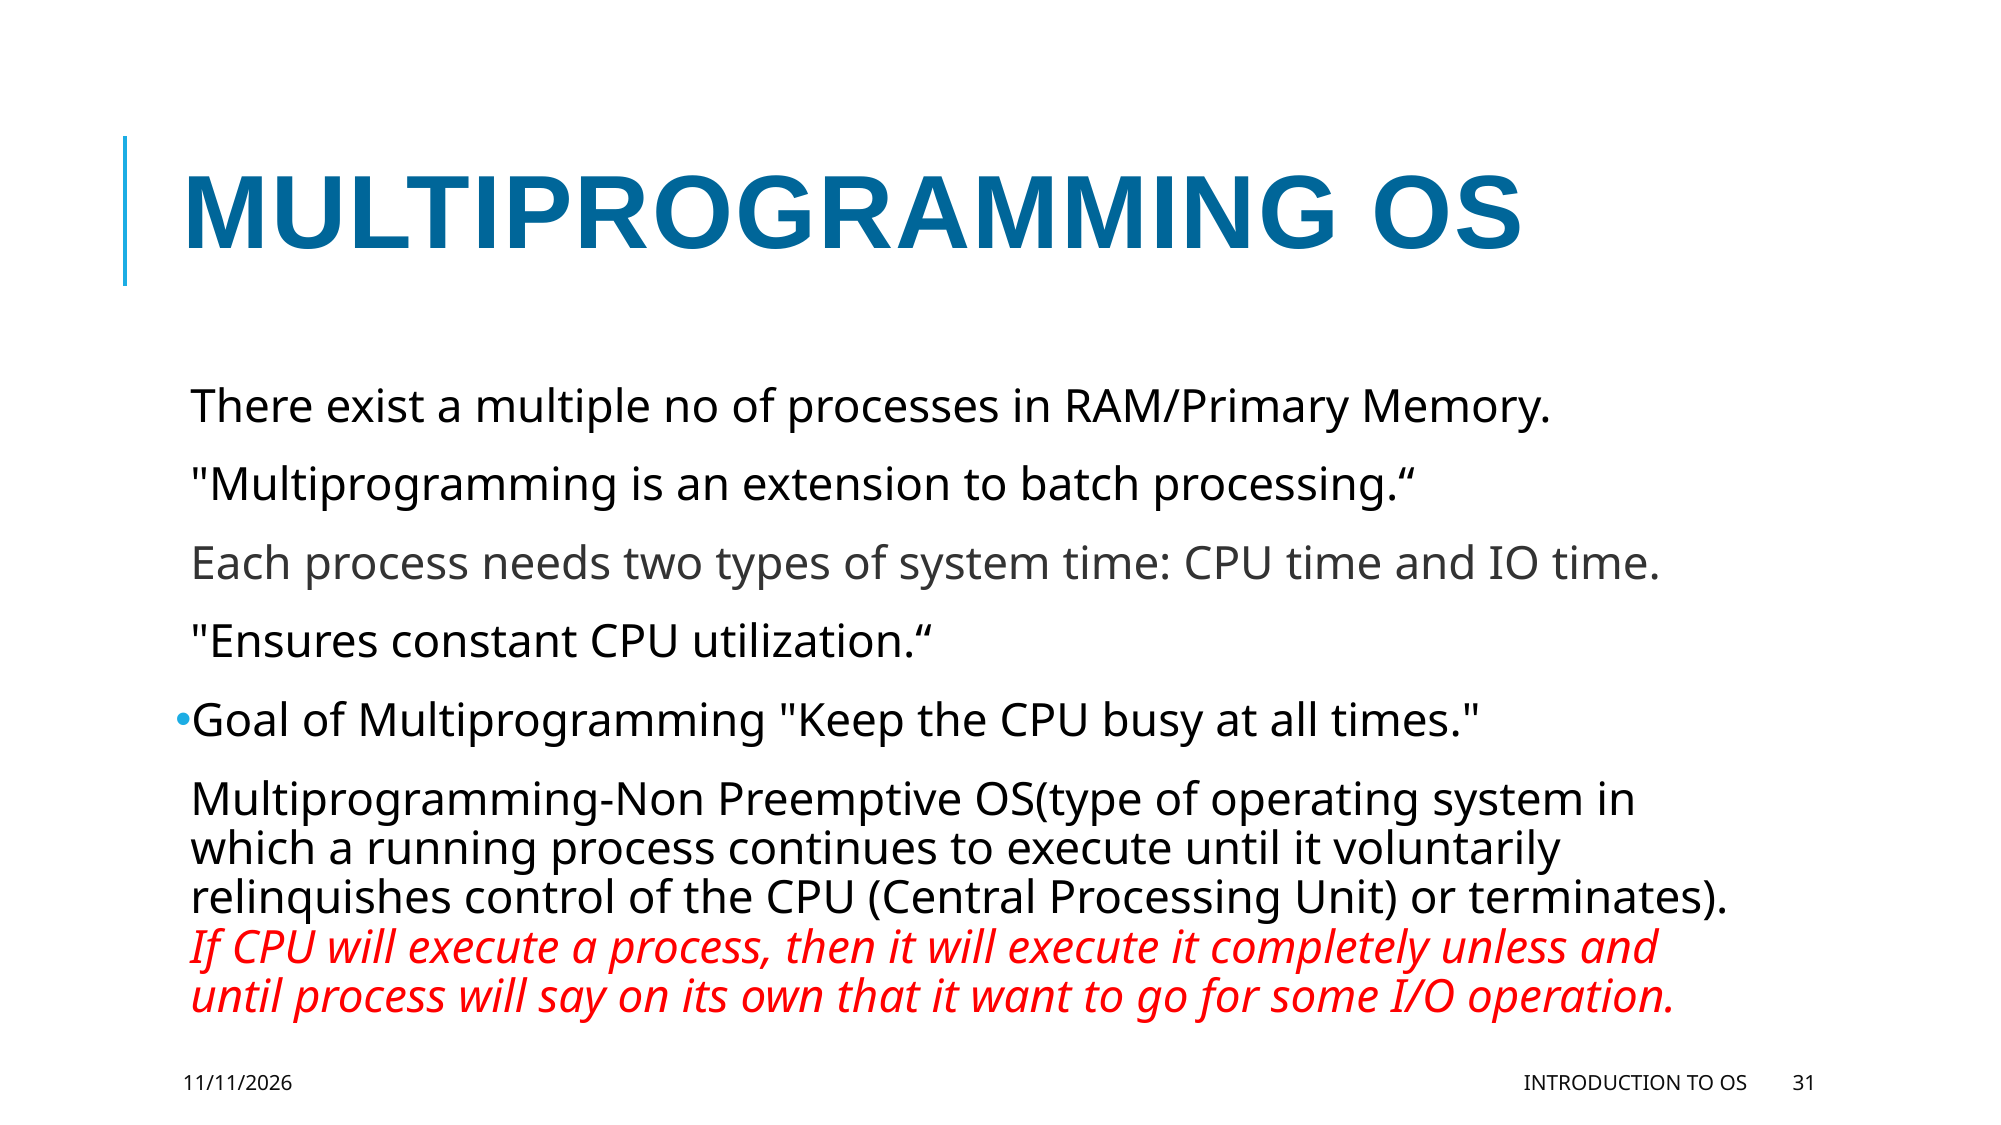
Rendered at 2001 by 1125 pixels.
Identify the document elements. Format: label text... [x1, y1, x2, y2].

footer Introduction to OS [794, 1061, 1763, 1107]
list There exist a multiple no of processes in RAM/Primary Memory. "Multiprogramming is an extension to batch processing.“ Each process needs two types of system time: CPU time and IO time. "Ensures constant CPU utilization.“ Goal of Multiprogramming "Keep the CPU busy at all times." Multiprogramming-Non Preemptive OS(type of operating system in which a running process continues to execute until it voluntarily relinquishes control of the CPU (Central Processing Unit) or terminates). If CPU will execute a process, then it will execute it completely unless and until process will say on its own that it want to go for some I/O operation. [168, 375, 1763, 1035]
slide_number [168, 1061, 522, 1107]
slide_number 31 [1777, 1061, 1938, 1107]
title Multiprogramming OS [168, 96, 1763, 342]
